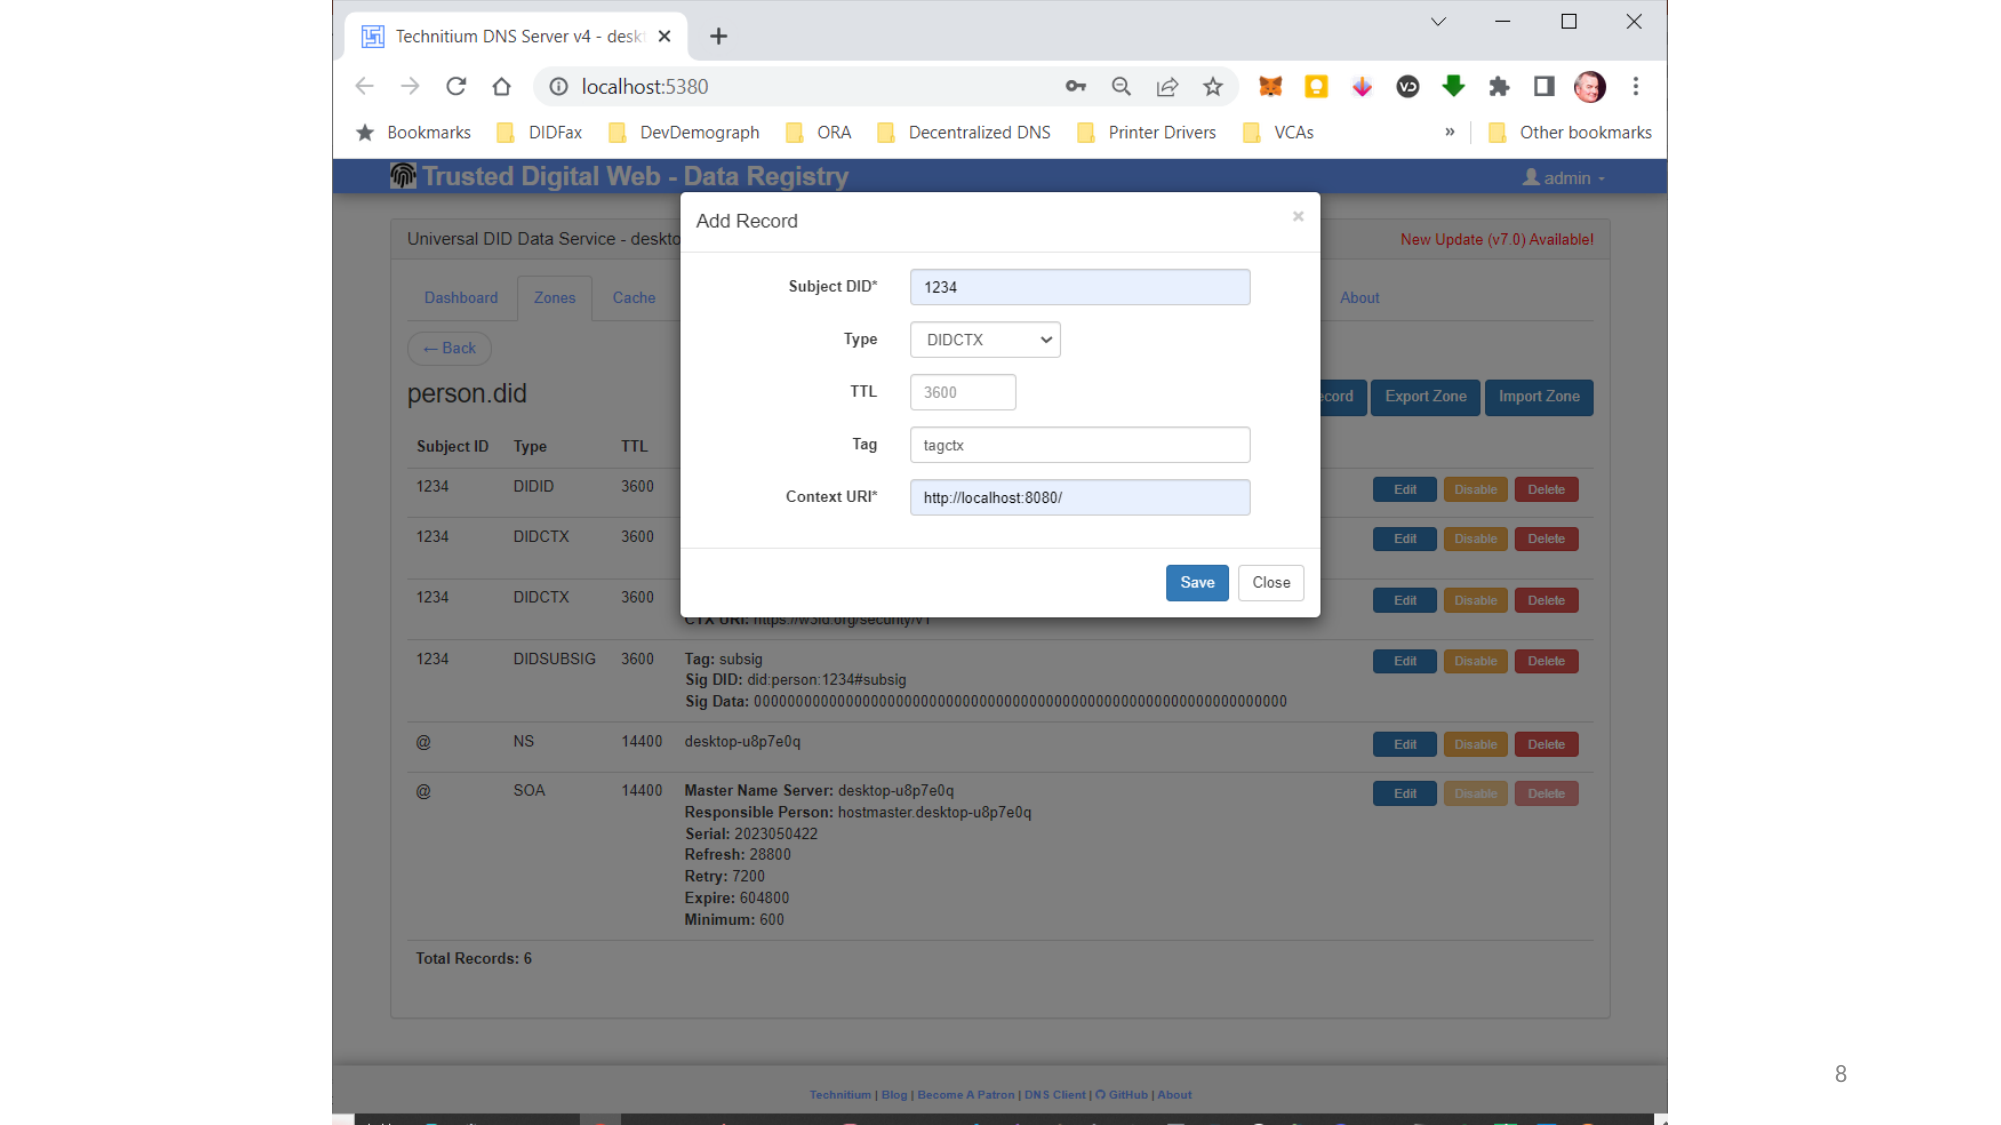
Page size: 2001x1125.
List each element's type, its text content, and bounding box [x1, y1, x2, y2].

slide_number 8 [1668, 1042, 1863, 1103]
picture [332, 0, 1668, 1125]
